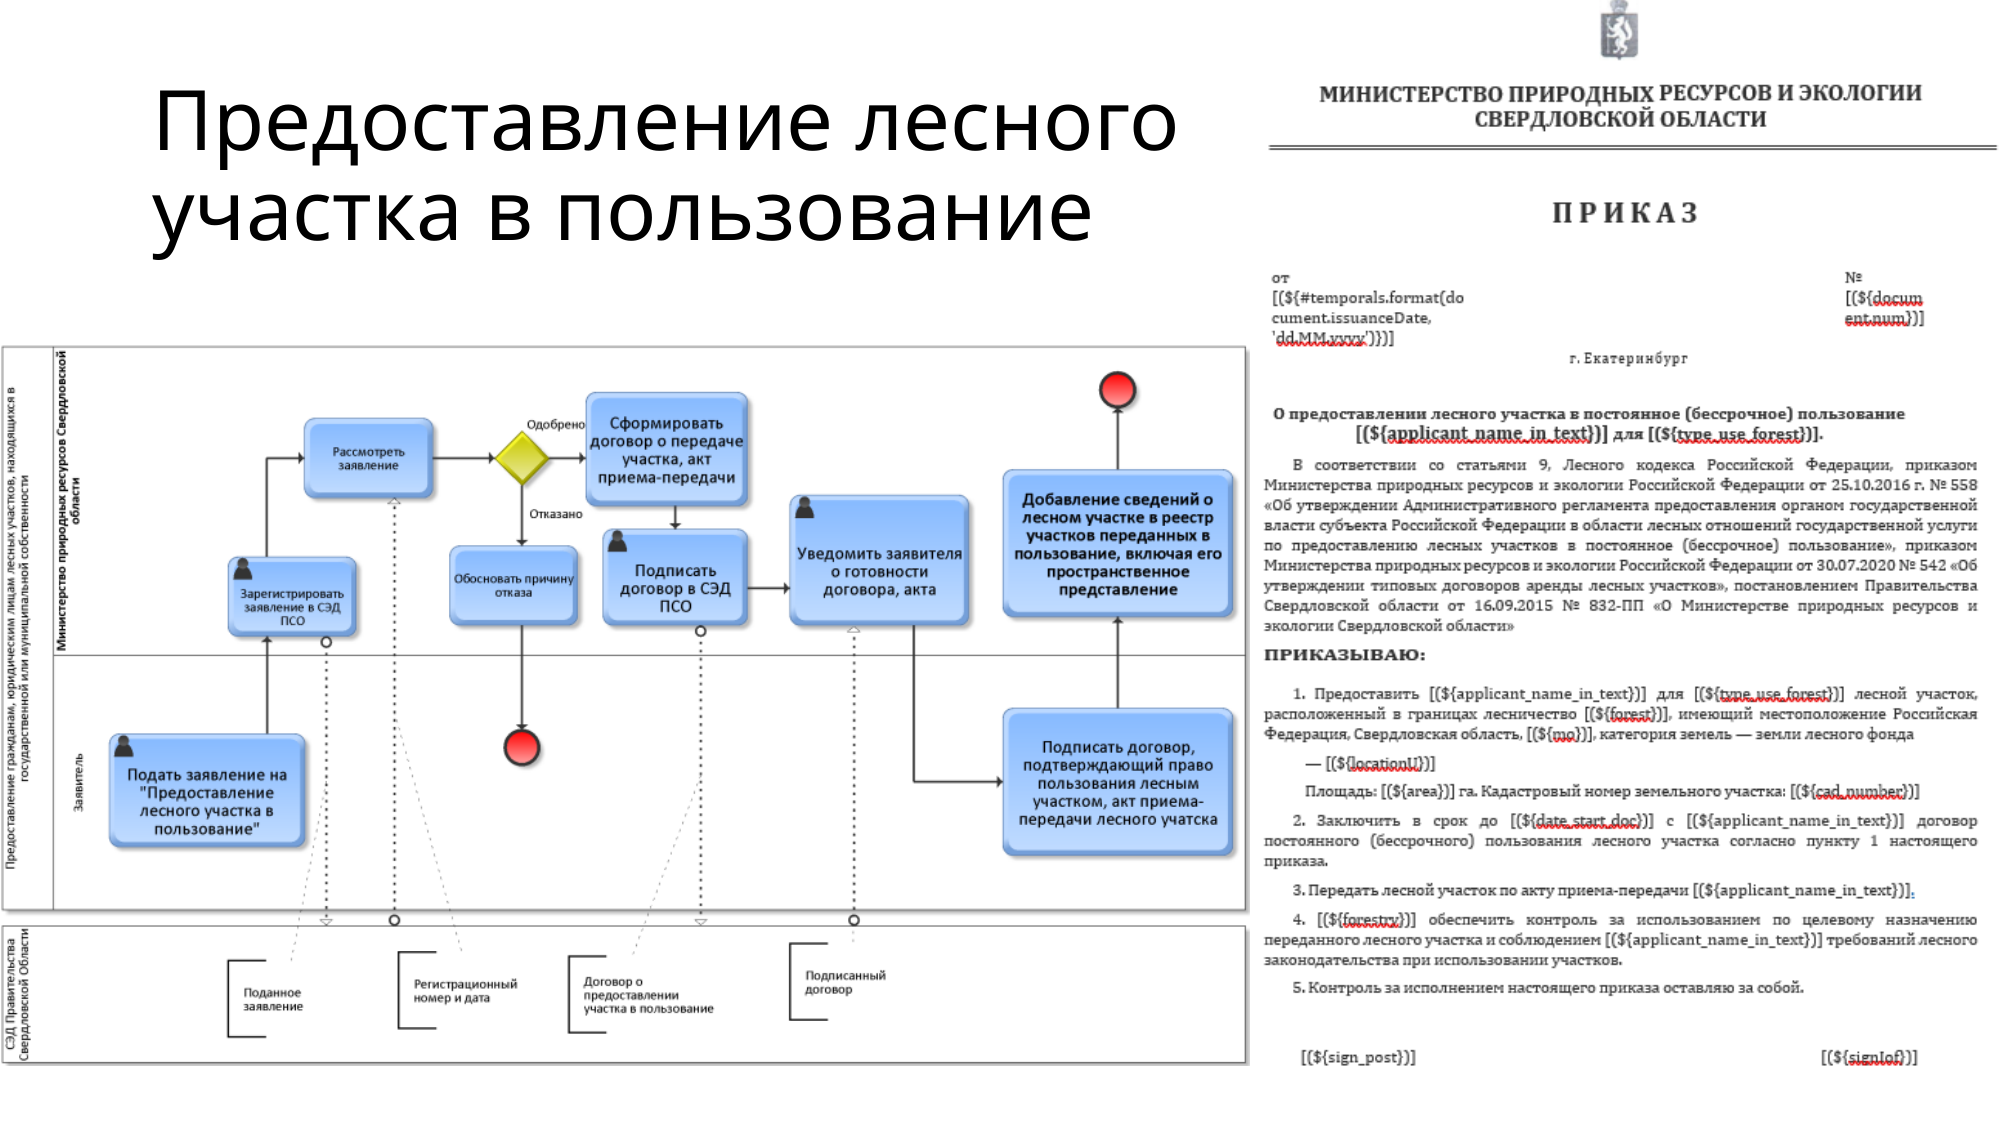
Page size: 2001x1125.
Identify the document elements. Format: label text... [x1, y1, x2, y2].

picture [0, 0, 2000, 1106]
title Предоставление лесного участка в пользование [137, 59, 1229, 278]
